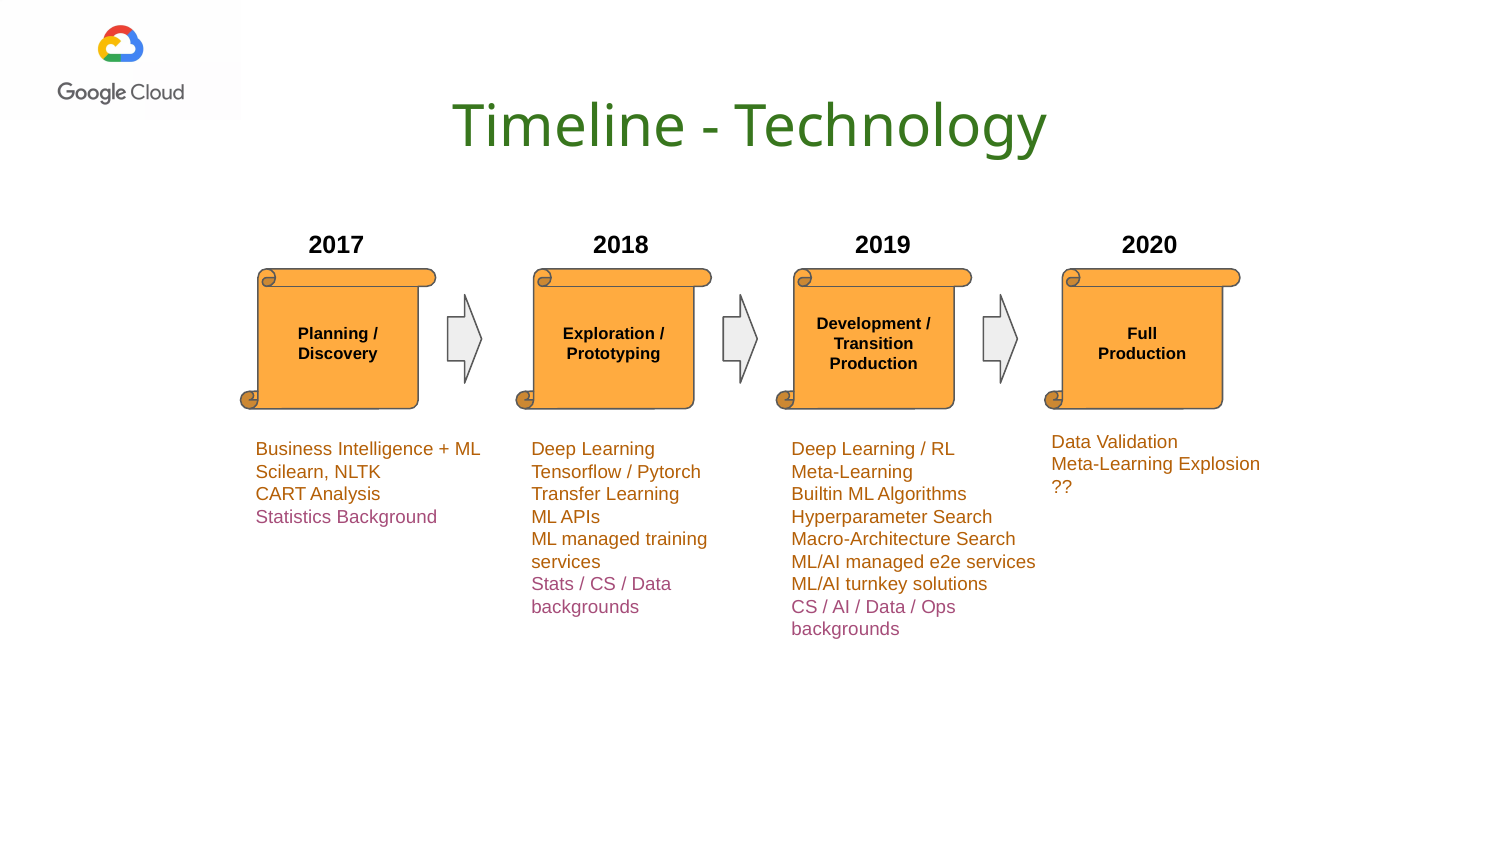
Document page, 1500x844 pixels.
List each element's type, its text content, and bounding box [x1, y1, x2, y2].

text_box 2020 [1106, 213, 1196, 269]
picture [0, 0, 241, 121]
text_box Business Intelligence + ML Scilearn, NLTK CART Analysis Statistics Background [240, 421, 511, 562]
text_box Development / Transition Production [776, 268, 972, 409]
text_box [983, 294, 1018, 384]
text_box Deep Learning / RL Meta-Learning Builtin ML Algorithms Hyperparameter Search Macro-Architecture Search ML/AI managed e2e services ML/AI turnkey solutions CS / AI / Data / Ops backgrounds [776, 421, 1057, 641]
text_box Full Production [1044, 268, 1240, 409]
text_box [447, 294, 482, 384]
text_box Deep Learning Tensorflow / Pytorch Transfer Learning ML APIs ML managed training services Stats / CS / Data backgrounds [516, 421, 750, 631]
text_box Planning / Discovery [240, 268, 436, 409]
text_box 2018 [578, 213, 668, 269]
text_box Exploration / Prototyping [516, 268, 712, 409]
text_box 2017 [293, 213, 383, 269]
text_box 2019 [840, 213, 930, 269]
text_box [723, 294, 758, 384]
title Timeline - Technology [51, 72, 1449, 167]
text_box Data Validation Meta-Learning Explosion ?? [1036, 414, 1287, 613]
